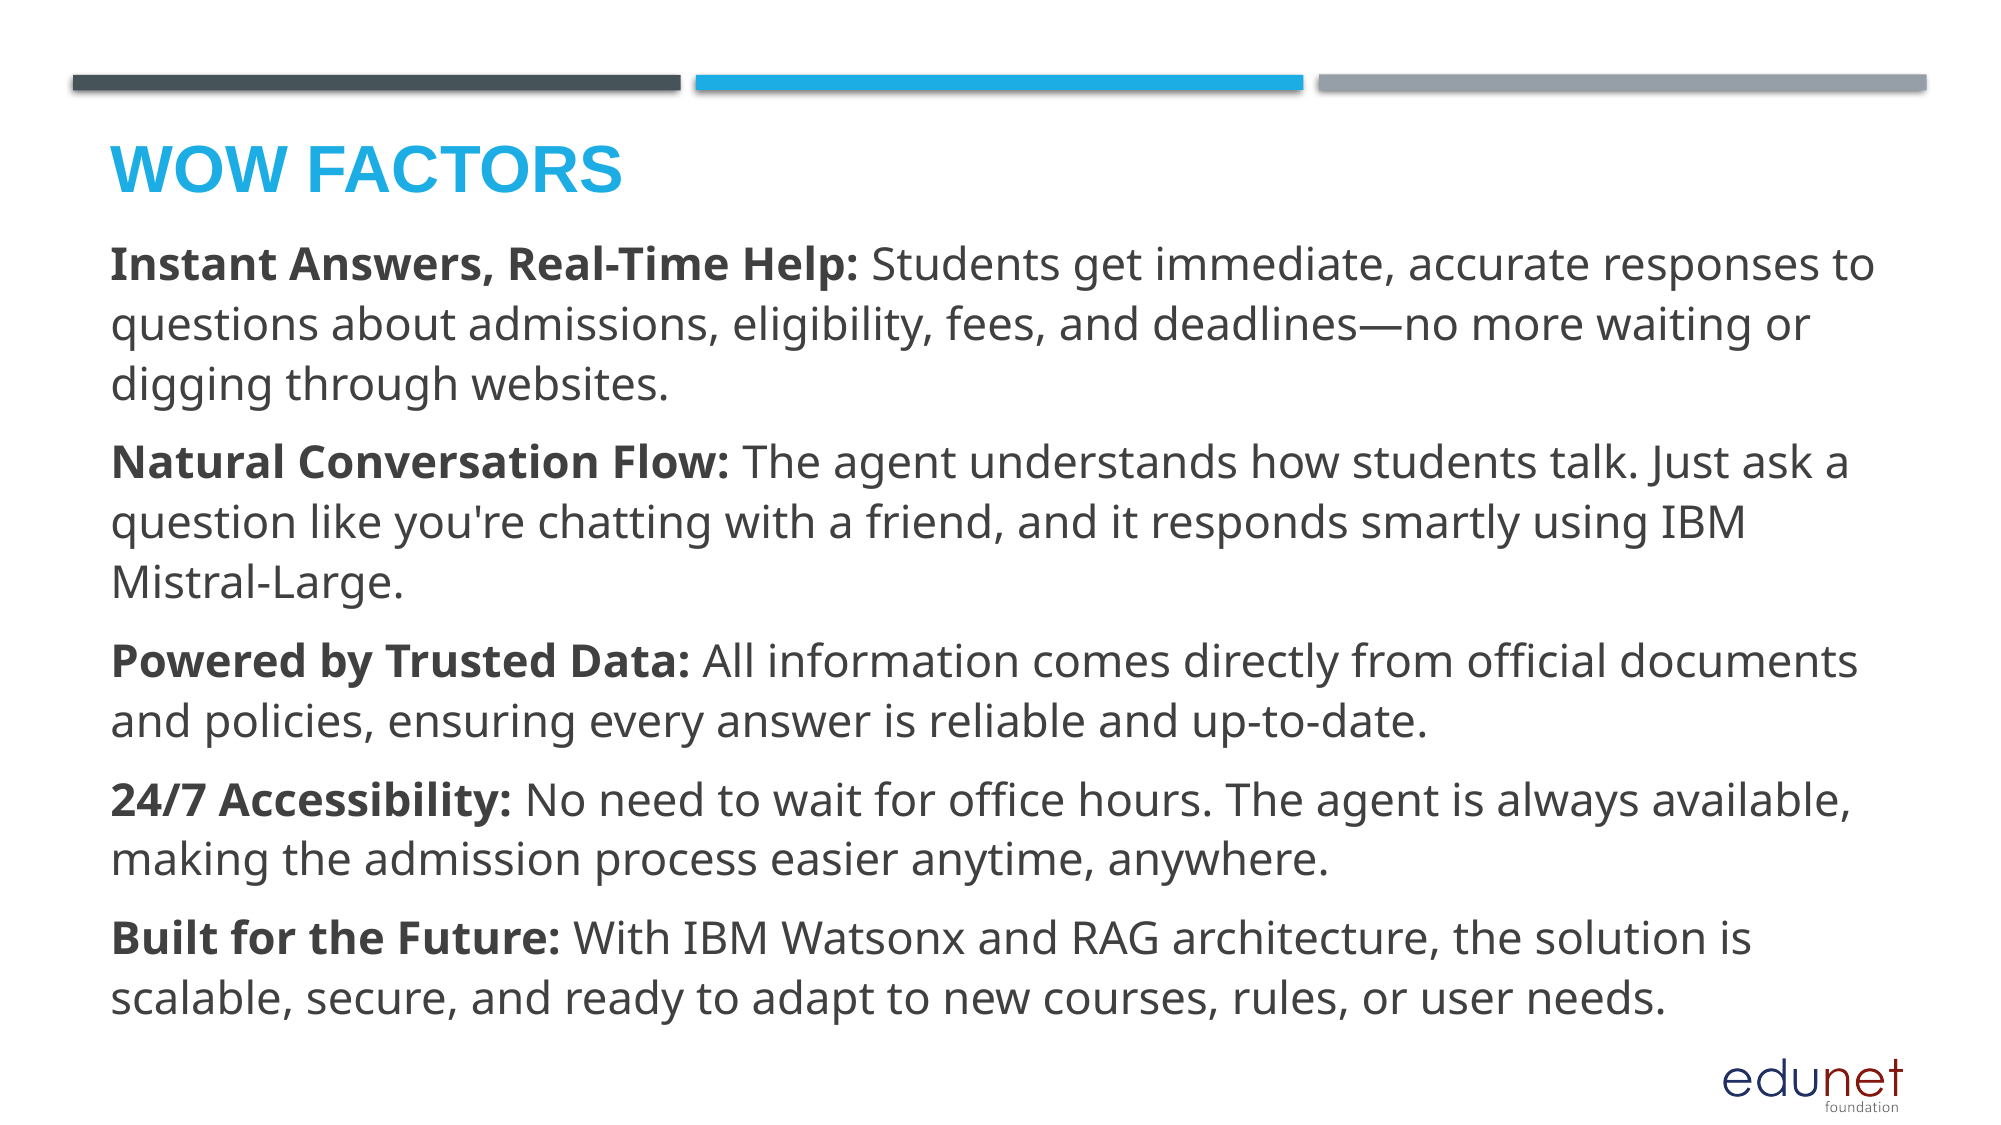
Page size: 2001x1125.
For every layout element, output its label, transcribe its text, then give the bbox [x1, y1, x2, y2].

title Wow factors [95, 126, 1905, 213]
picture [1719, 1056, 1905, 1116]
list Instant Answers, Real-Time Help: Students get immediate, accurate responses to questions about admissions, eligibility, fees, and deadlines—no more waiting or digging through websites. Natural Conversation Flow: The agent understands how students talk. Just ask a question like you're chatting with a friend, and it responds smartly using IBM Mistral-Large. Powered by Trusted Data: All information comes directly from official documents and policies, ensuring every answer is reliable and up-to-date. 24/7 Accessibility: No need to wait for office hours. The agent is always available, making the admission process easier anytime, anywhere. Built for the Future: With IBM Watsonx and RAG architecture, the solution is scalable, secure, and ready to adapt to new courses, rules, or user needs. [95, 213, 1905, 1040]
